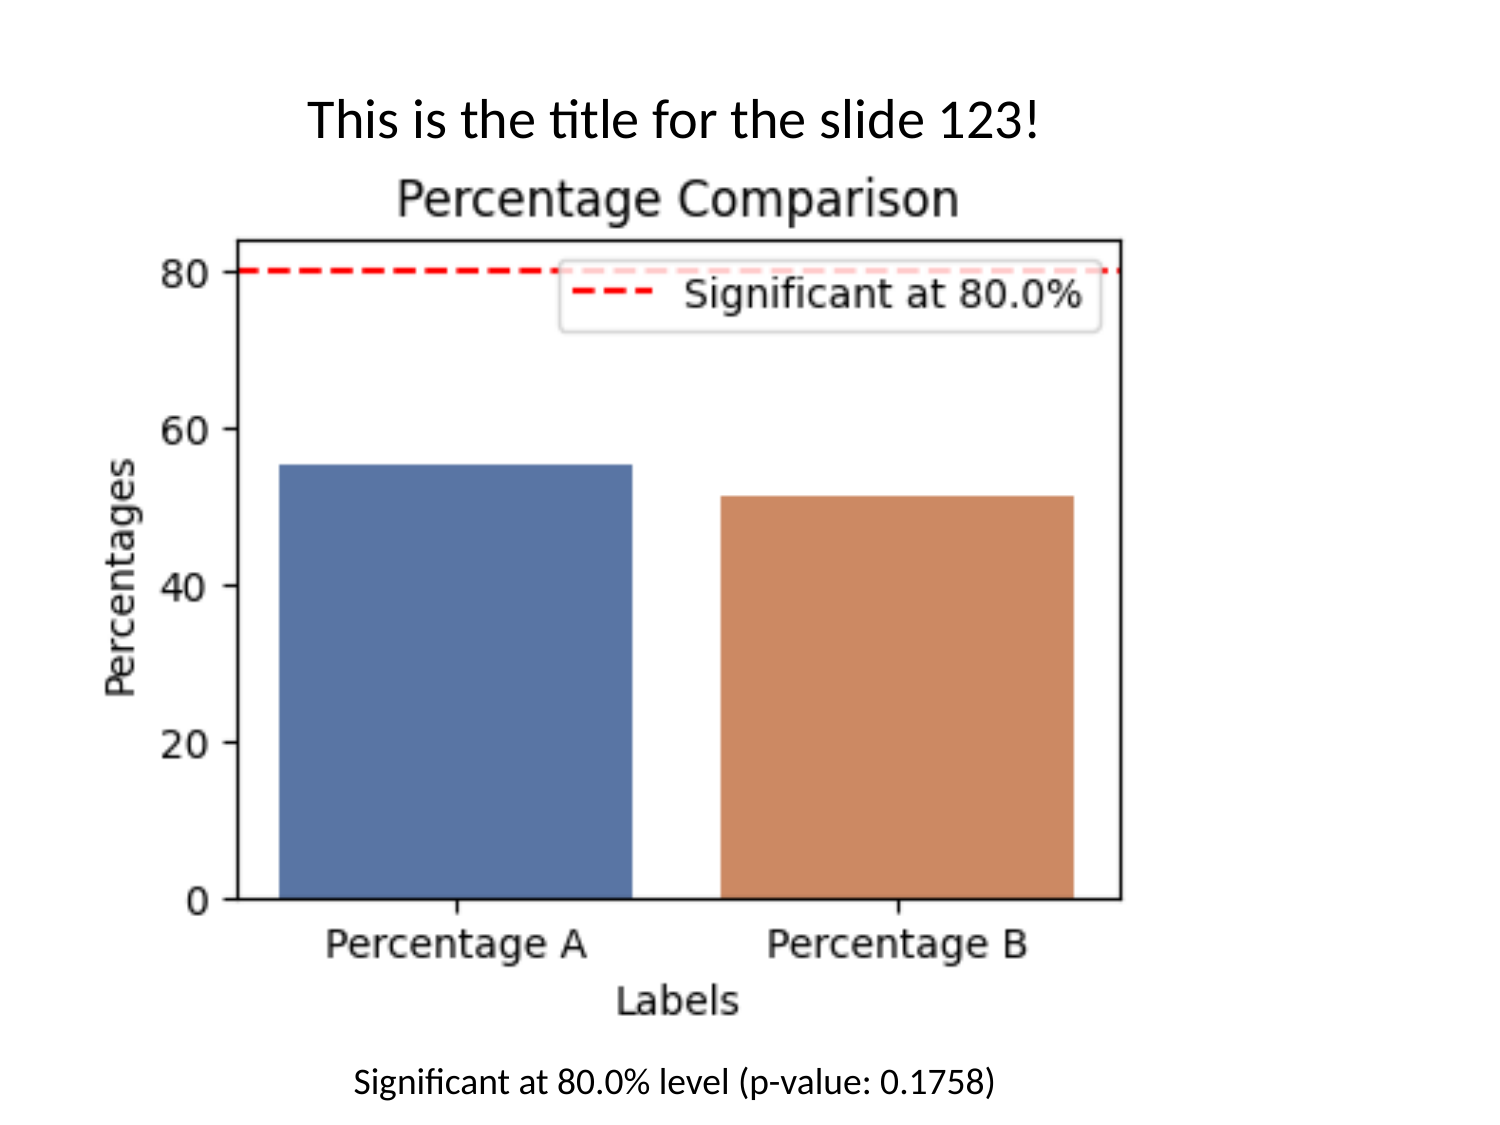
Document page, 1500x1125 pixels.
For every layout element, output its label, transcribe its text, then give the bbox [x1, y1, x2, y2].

text_box Significant at 80.0% level (p-value: 0.1758) [338, 1059, 1012, 1110]
text_box This is the title for the slide 123! [292, 75, 1057, 148]
picture [74, 149, 1147, 1051]
